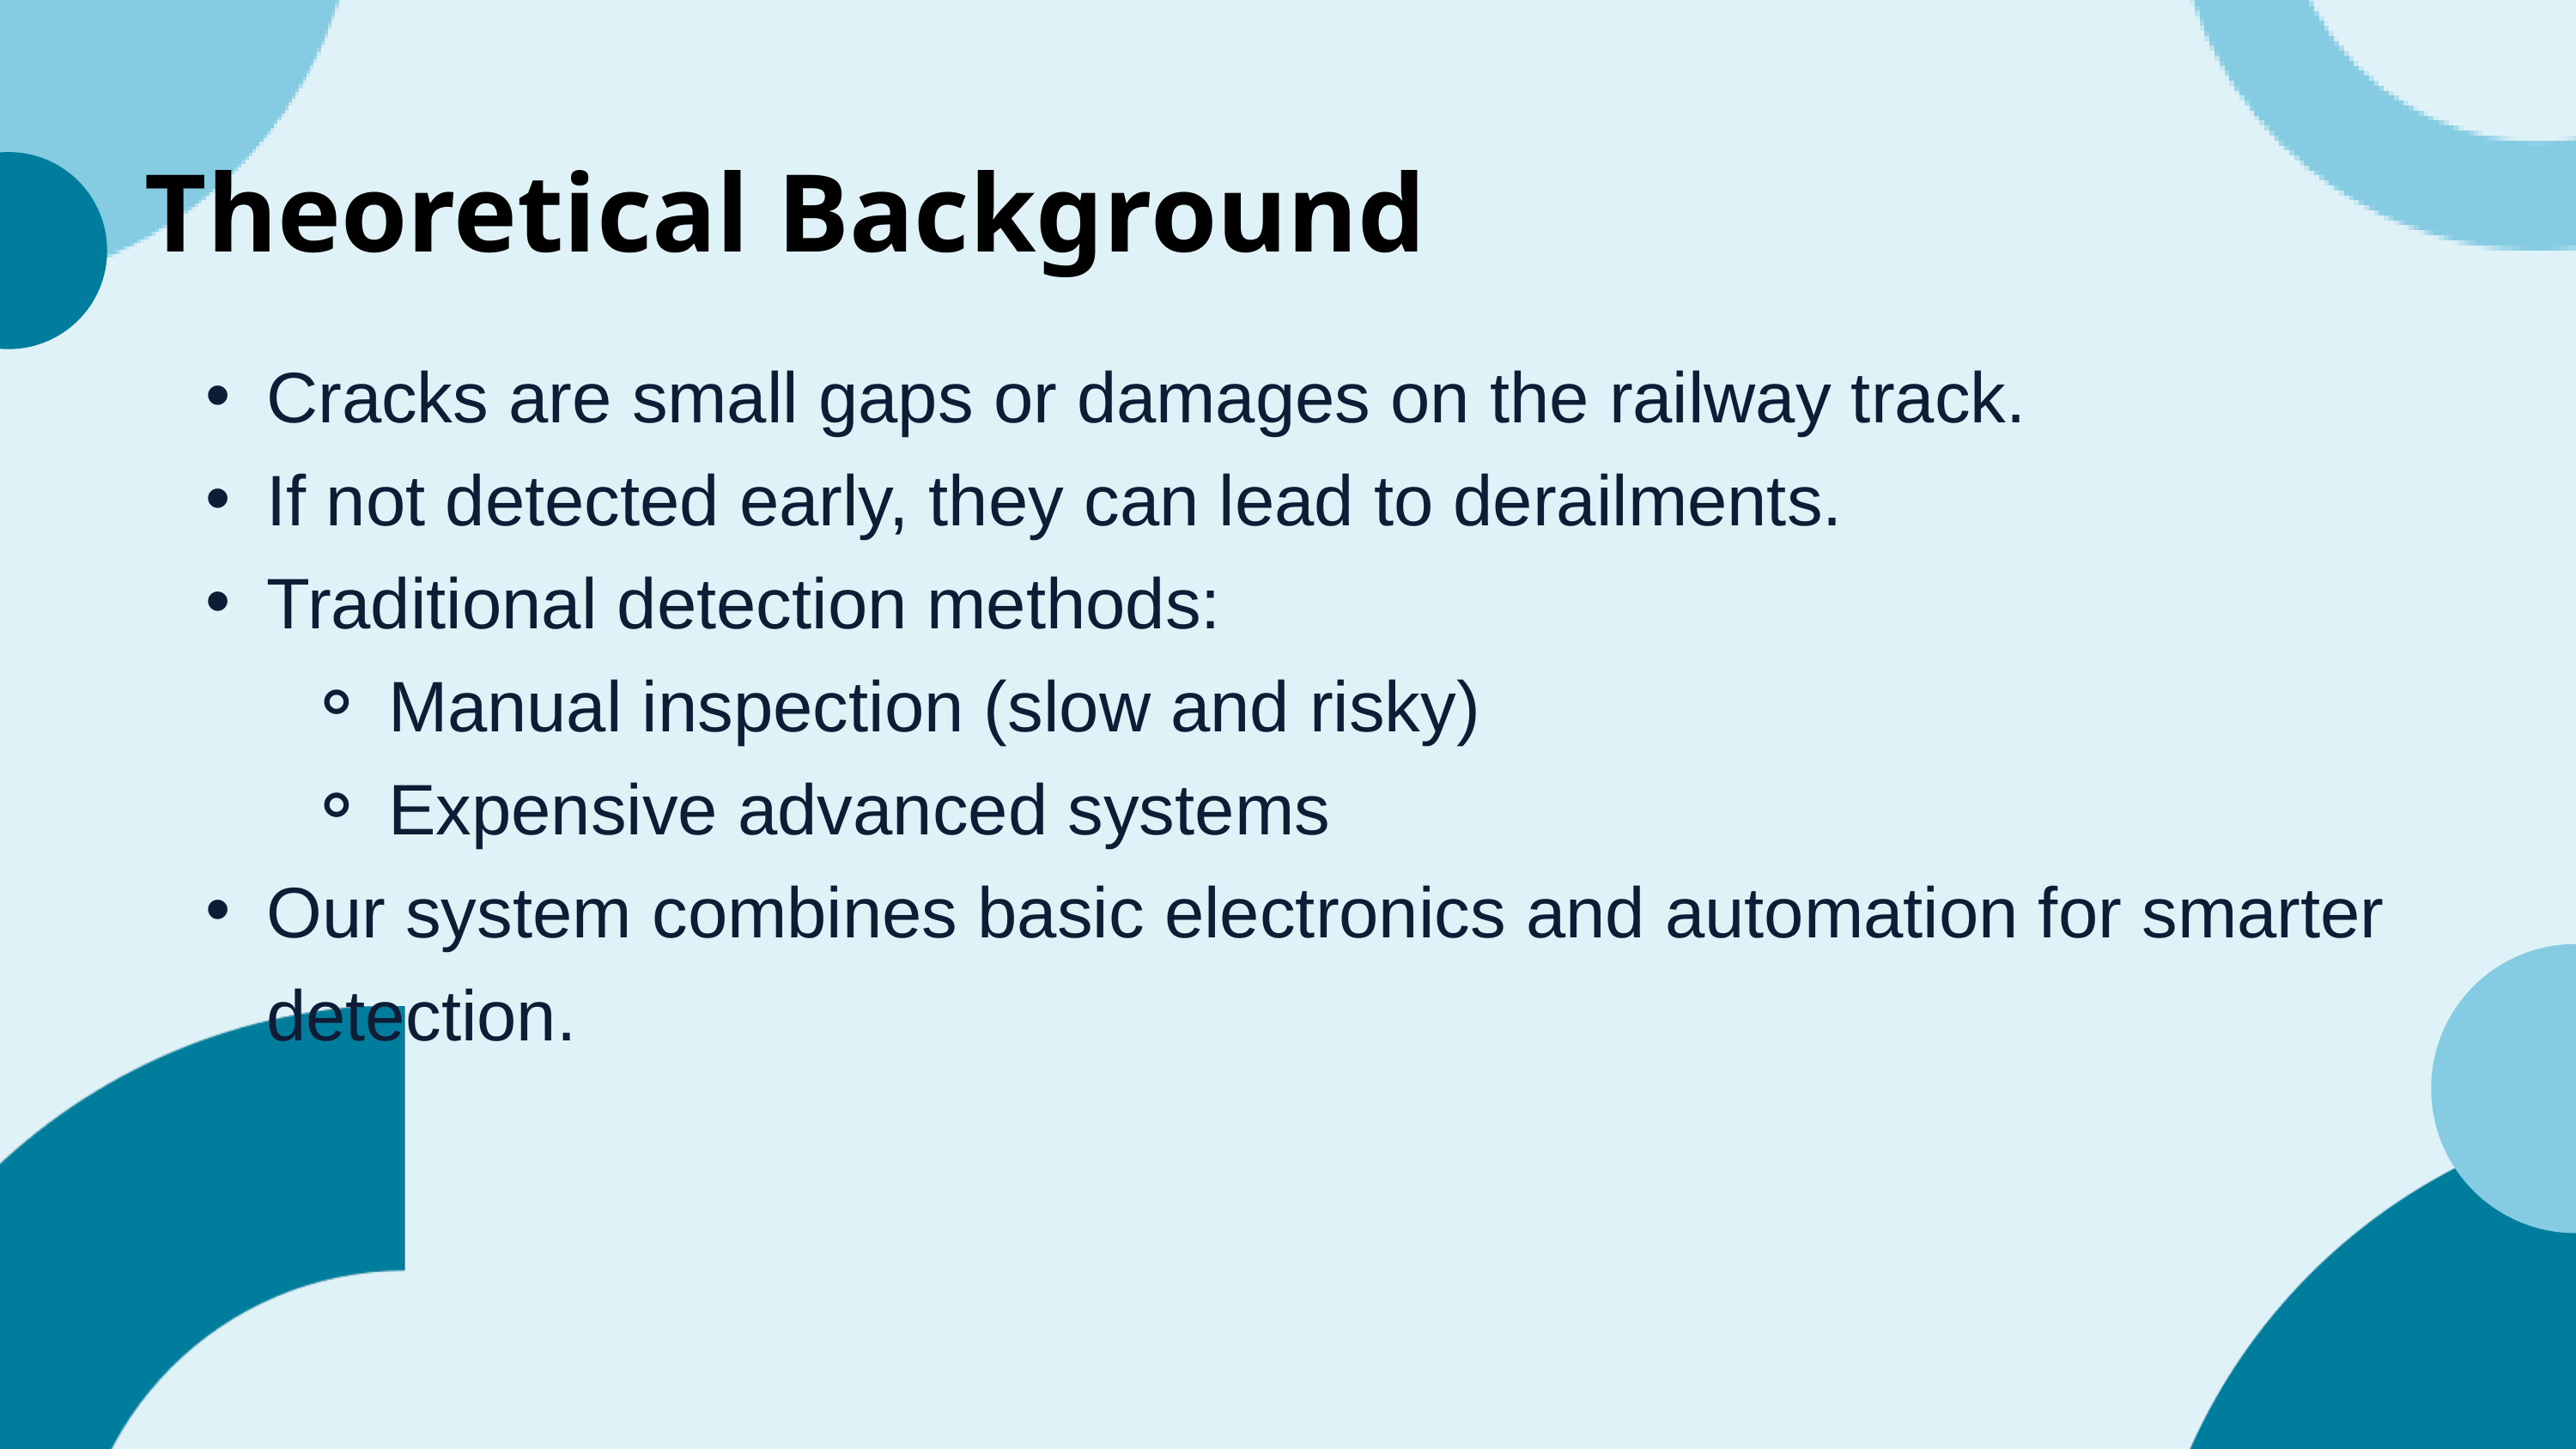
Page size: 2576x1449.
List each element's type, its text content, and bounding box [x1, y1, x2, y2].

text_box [0, 151, 107, 349]
text_box [2175, 0, 2576, 251]
text_box [2141, 1158, 2576, 1449]
text_box Cracks are small gaps or damages on the railway track. If not detected early, they can lead to derailments. Traditional detection methods: Manual inspection (slow and risky) Expensive advanced systems Our system combines basic electronics and automation for smarter detection. [144, 334, 2476, 1158]
text_box [0, 1006, 405, 1449]
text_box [2431, 943, 2576, 1234]
text_box Theoretical Background [144, 144, 2355, 274]
text_box [0, 0, 357, 290]
